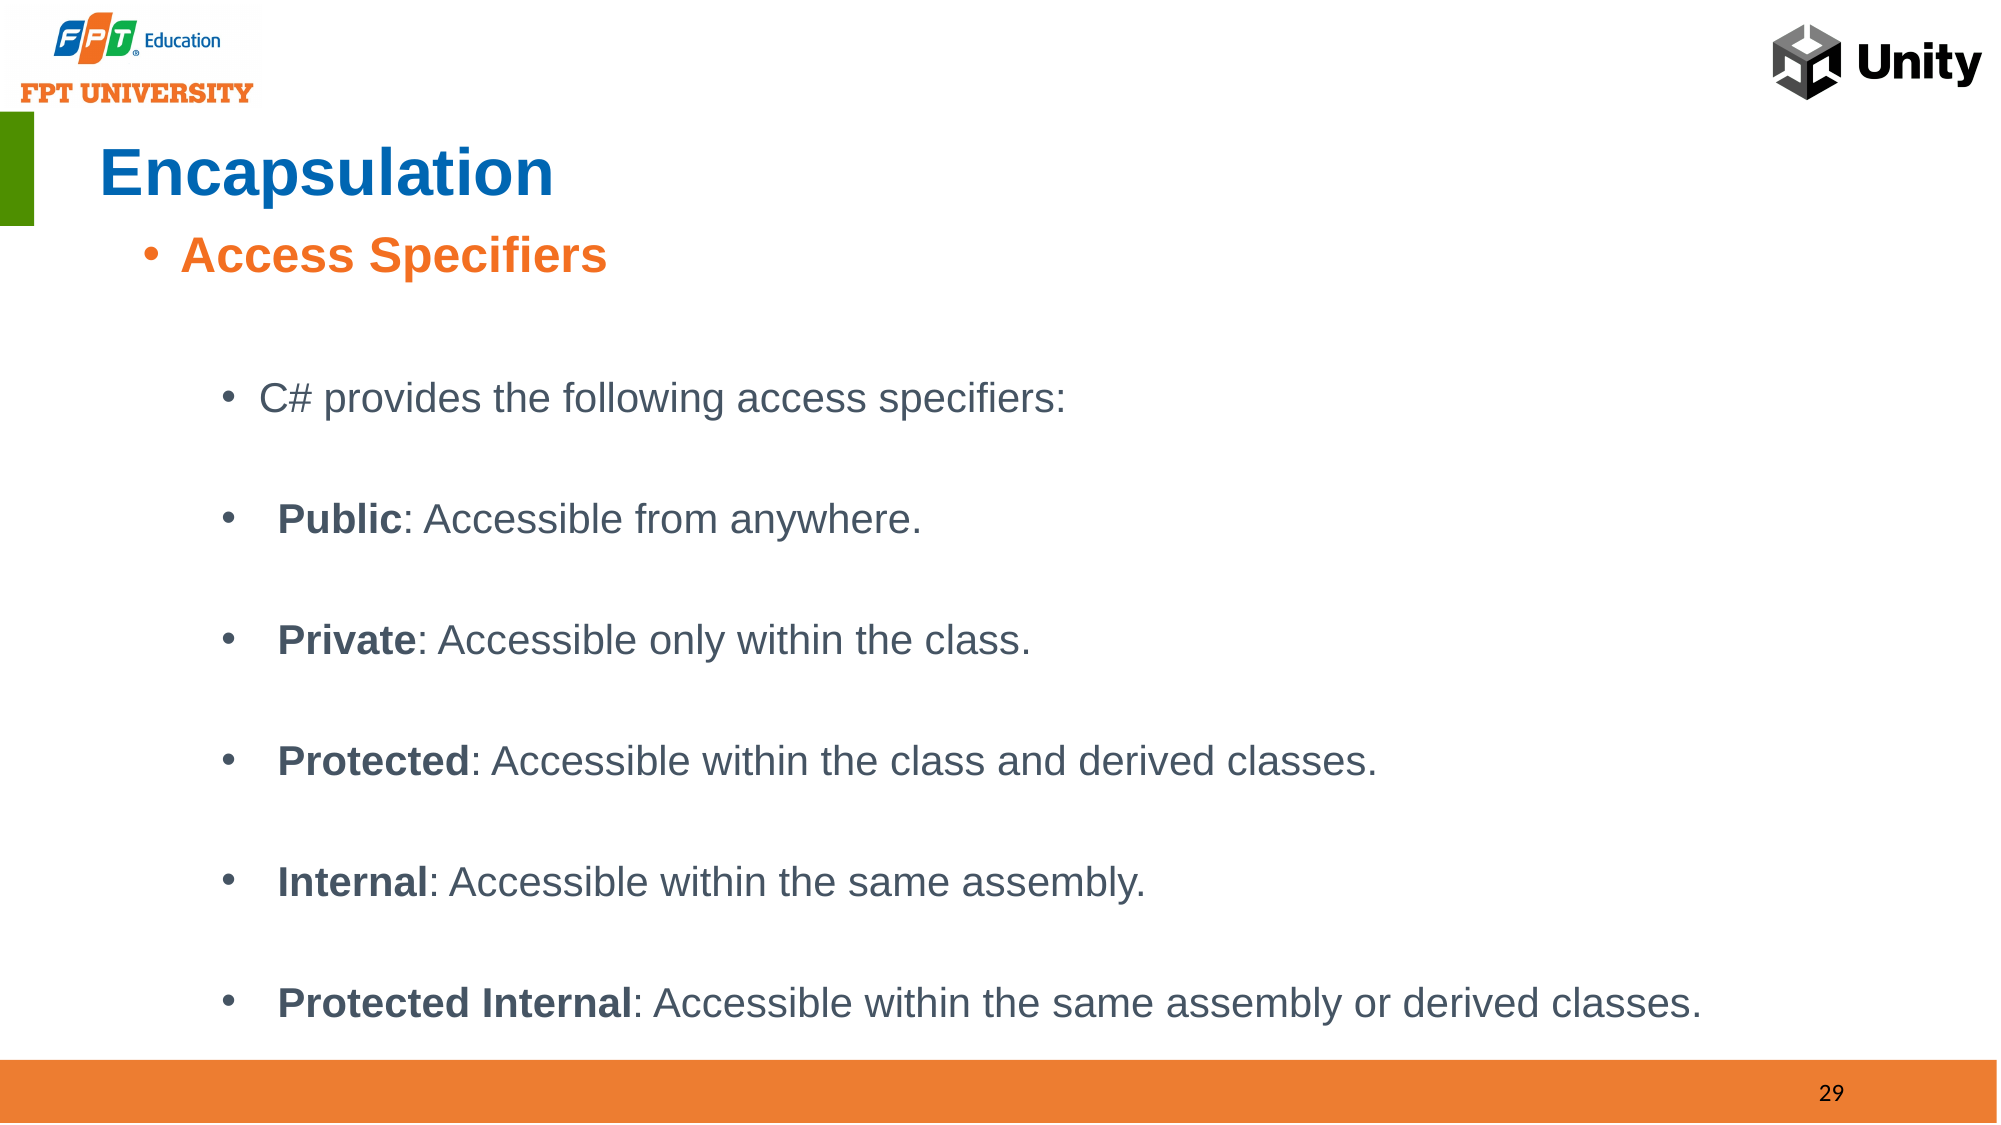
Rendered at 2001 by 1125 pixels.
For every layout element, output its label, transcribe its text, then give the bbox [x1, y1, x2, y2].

list Access Specifiers [142, 229, 1580, 322]
list C# provides the following access specifiers: Public: Accessible from anywhere. Private: Accessible only within the class. Protected: Accessible within the class and derived classes. Internal: Accessible within the same assembly. Protected Internal: Accessible within the same assembly or derived classes. [221, 321, 1900, 936]
slide_number 29 [1412, 1063, 1860, 1121]
title Encapsulation [99, 115, 1900, 233]
picture [1765, 0, 1991, 125]
picture [4, 4, 262, 108]
